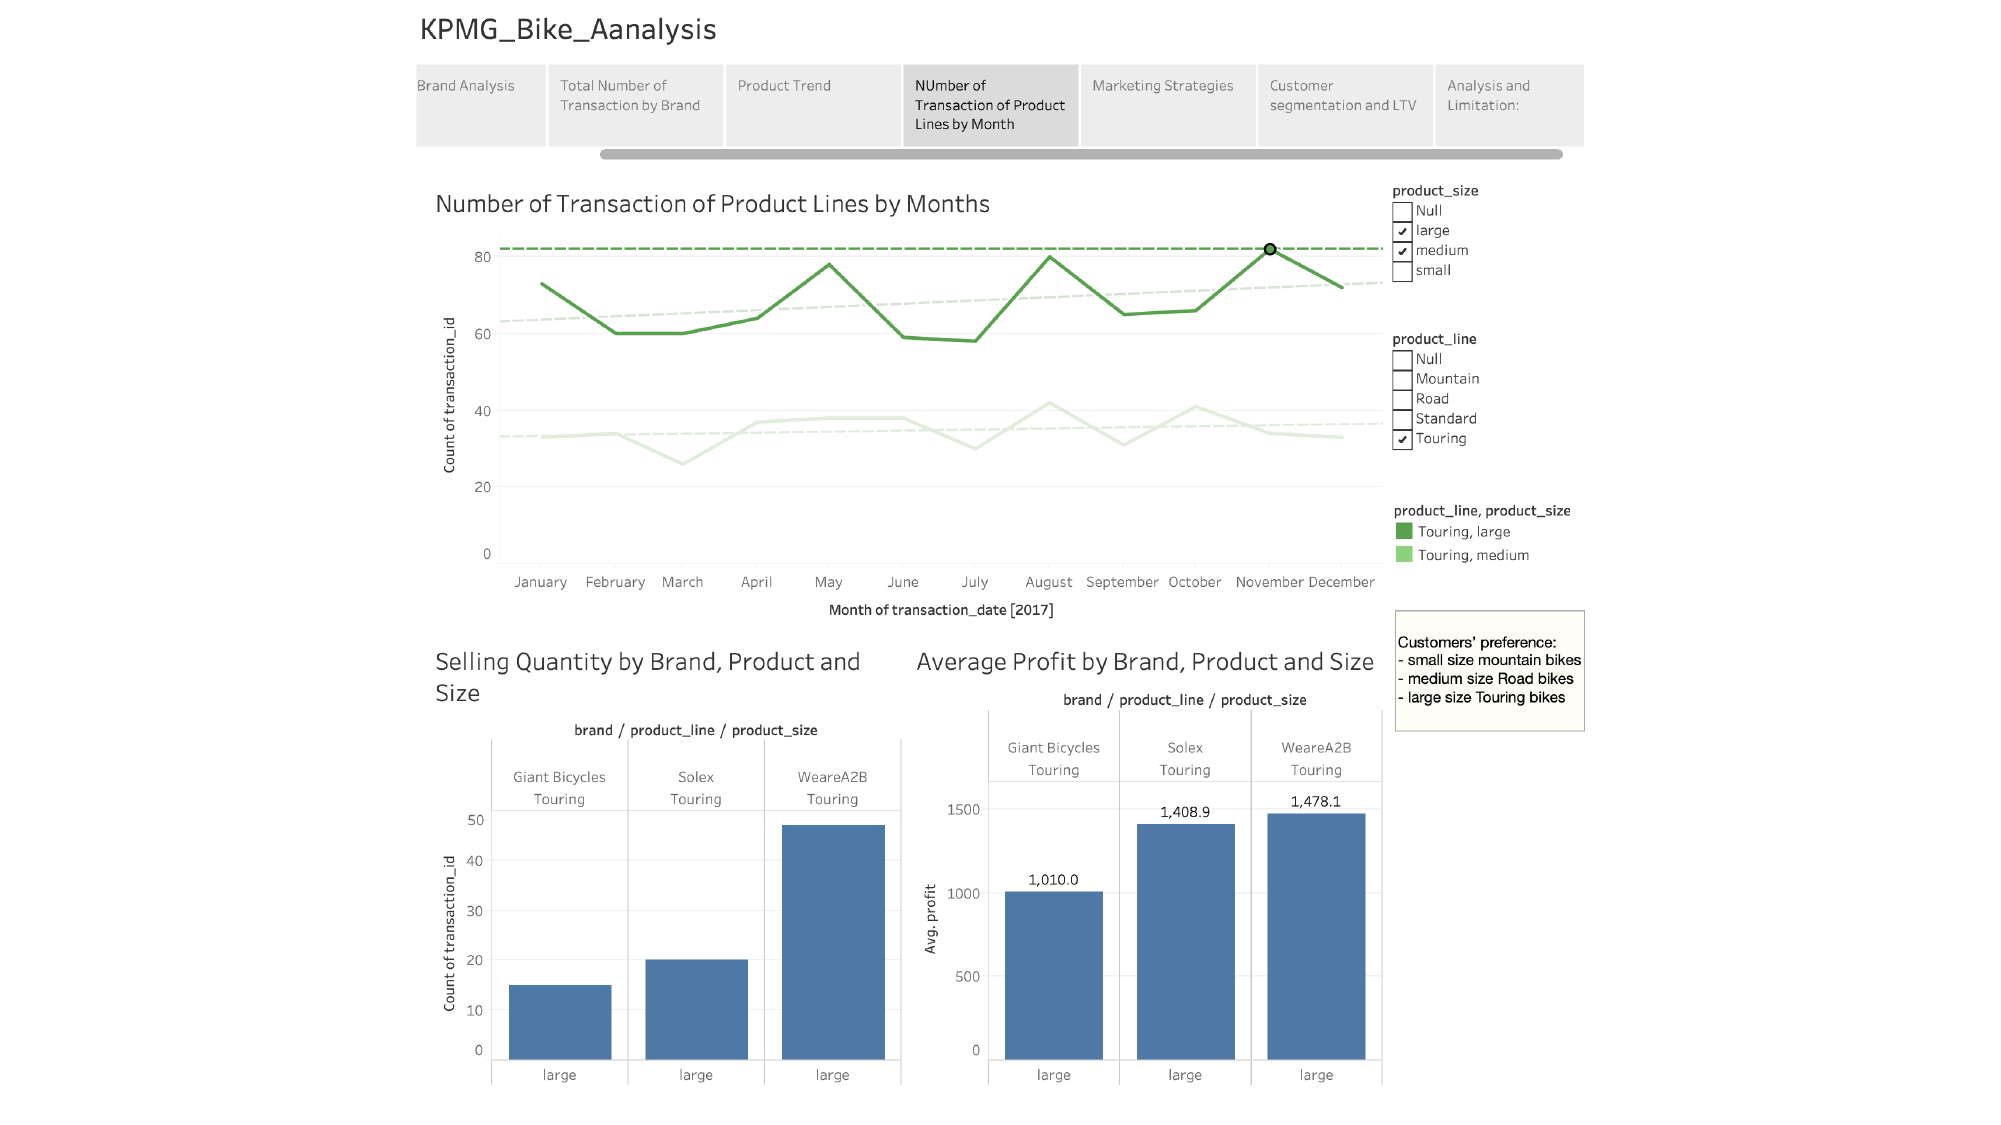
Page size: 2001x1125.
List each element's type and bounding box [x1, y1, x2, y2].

picture [407, 0, 1593, 1125]
